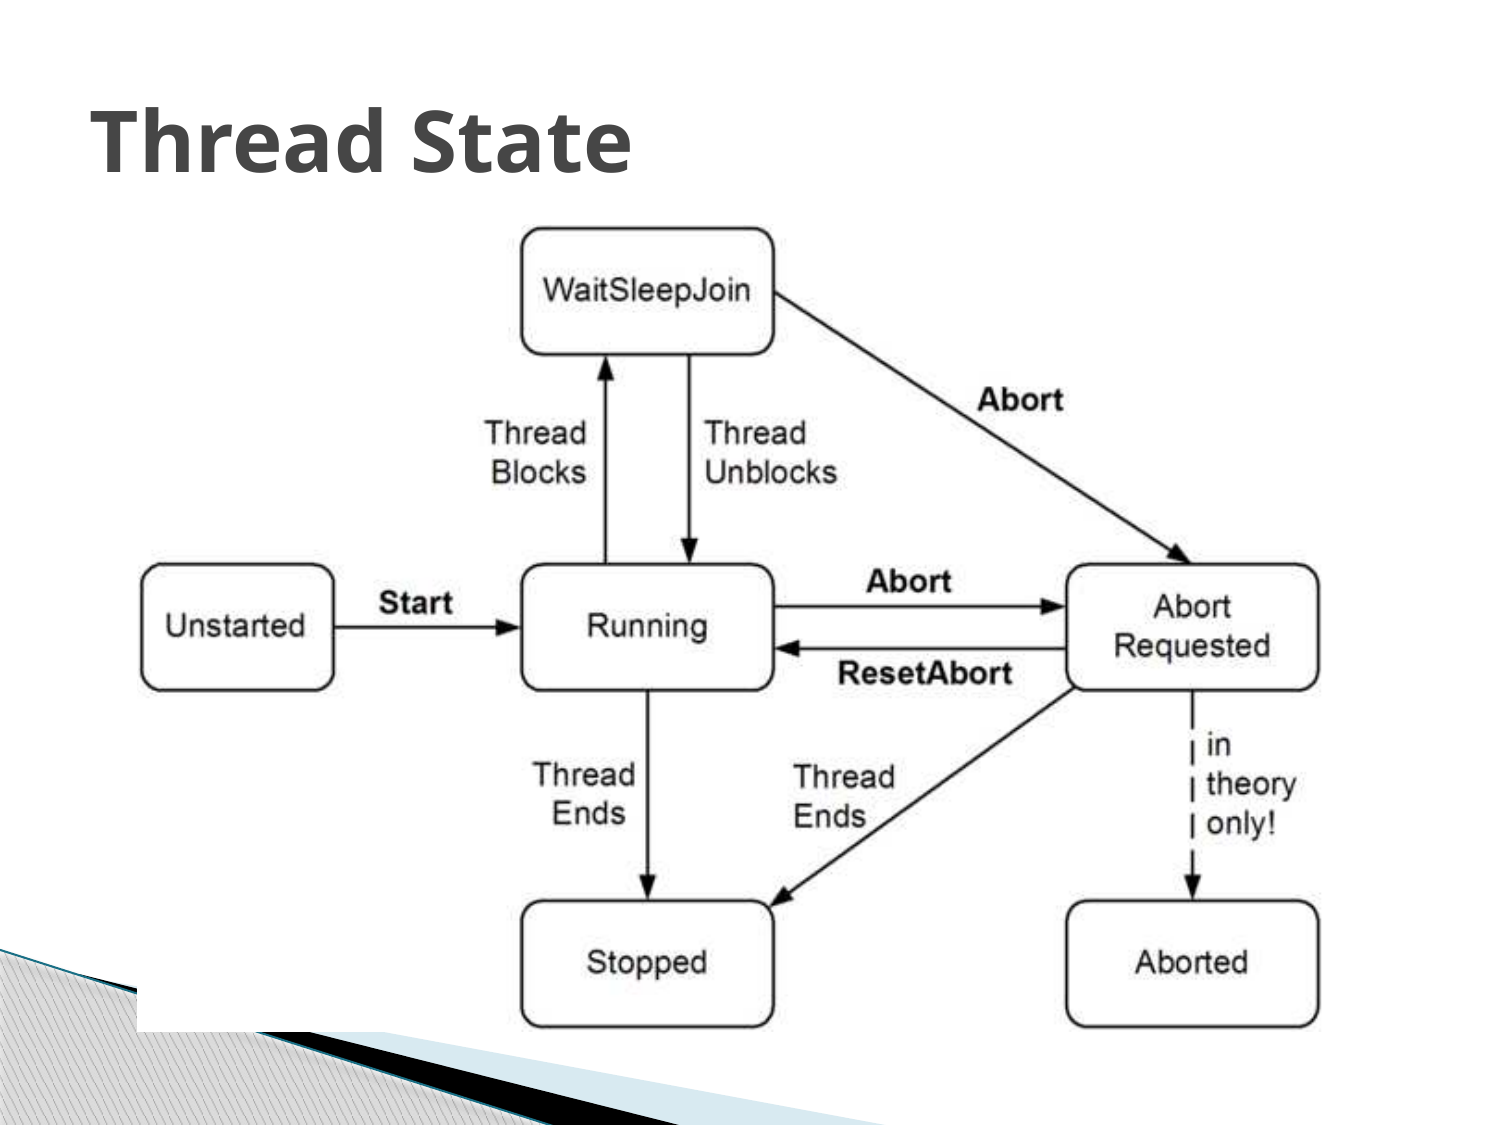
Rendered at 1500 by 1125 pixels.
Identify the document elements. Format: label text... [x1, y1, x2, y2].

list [137, 224, 1326, 1032]
title Thread State [75, 45, 1425, 233]
